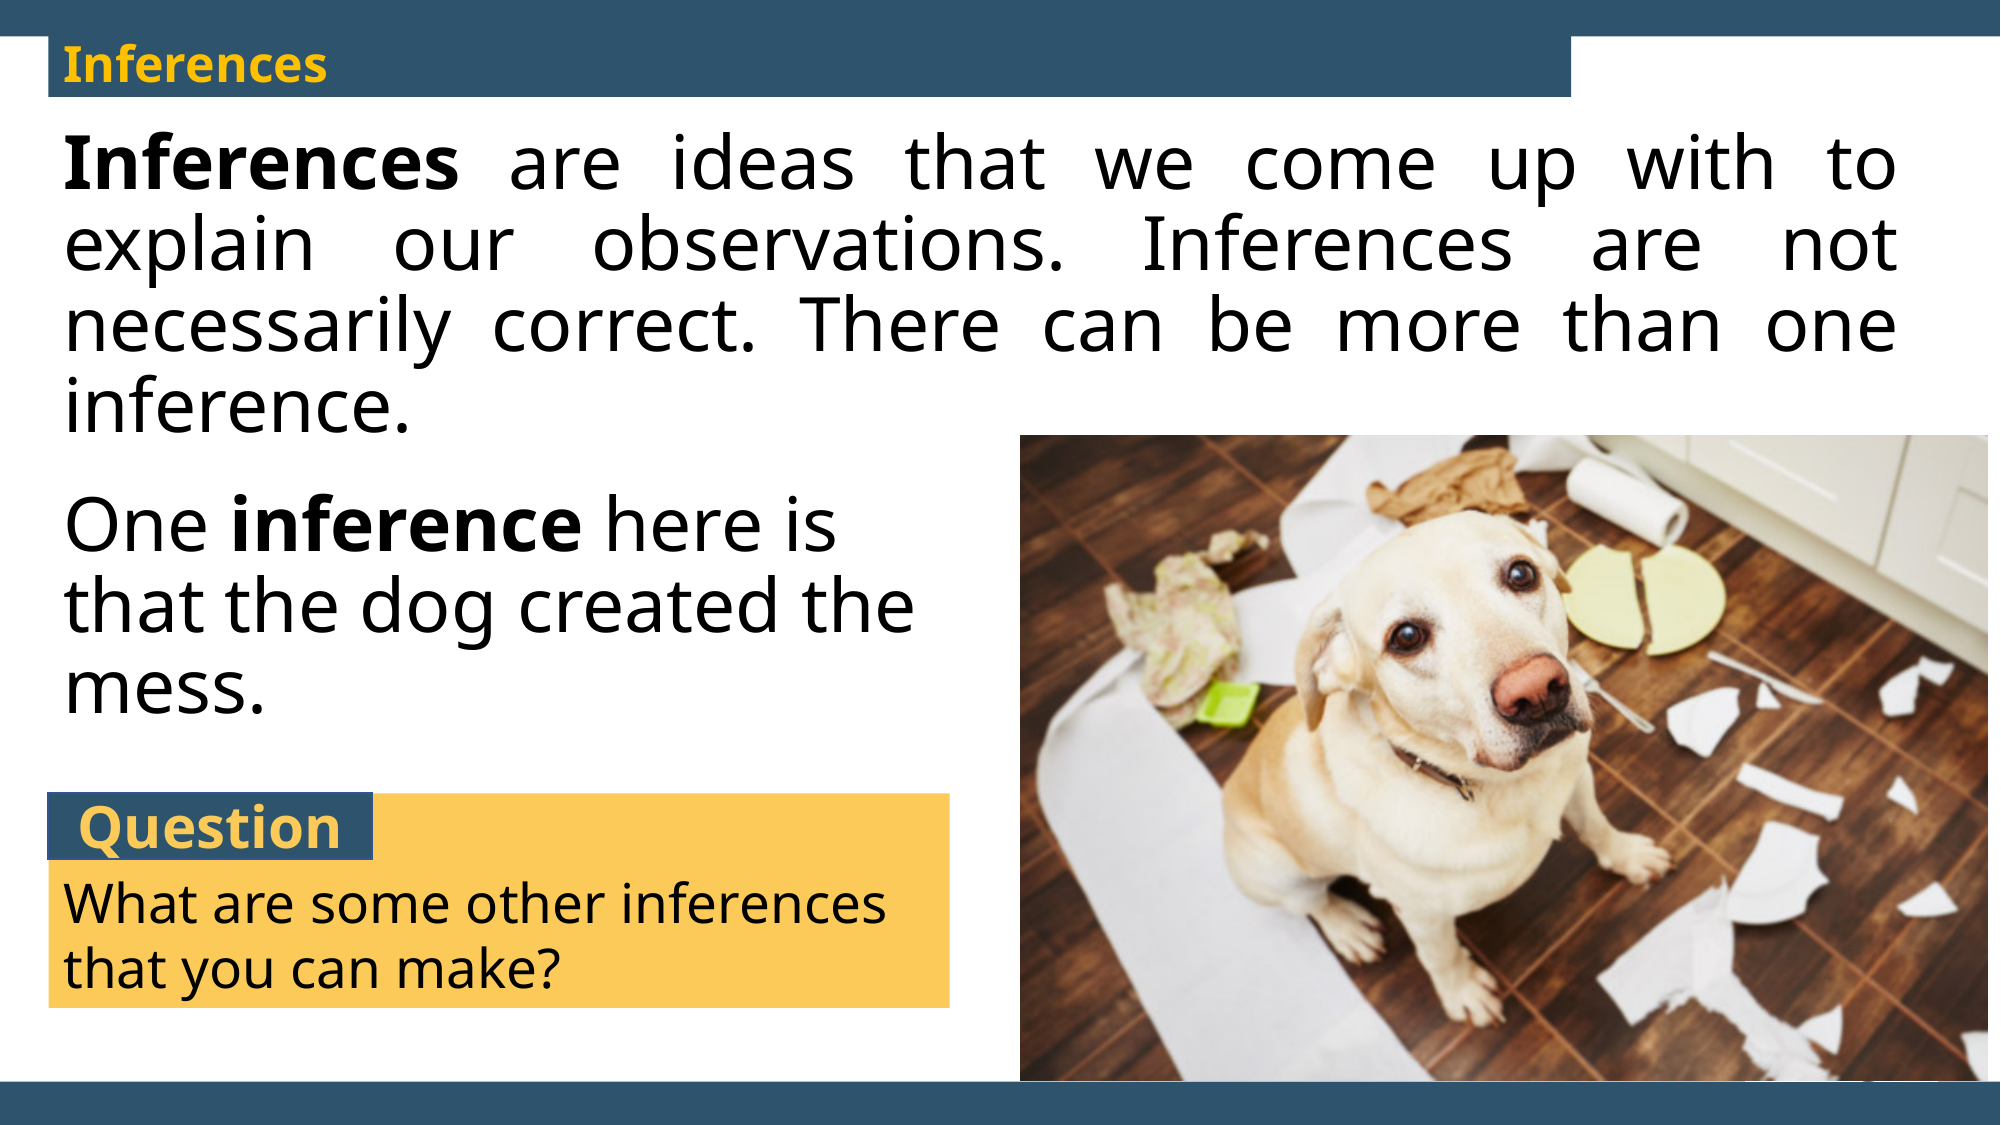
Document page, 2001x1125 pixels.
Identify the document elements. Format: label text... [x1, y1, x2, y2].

picture [1020, 435, 1988, 1082]
list Inferences [48, 35, 1572, 97]
text_box One inference here is that the dog created the mess. [48, 479, 950, 646]
list Inferences are ideas that we come up with to explain our observations. Inferences are not necessarily correct. There can be more than one inference. [48, 117, 1915, 283]
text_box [48, 792, 950, 1008]
